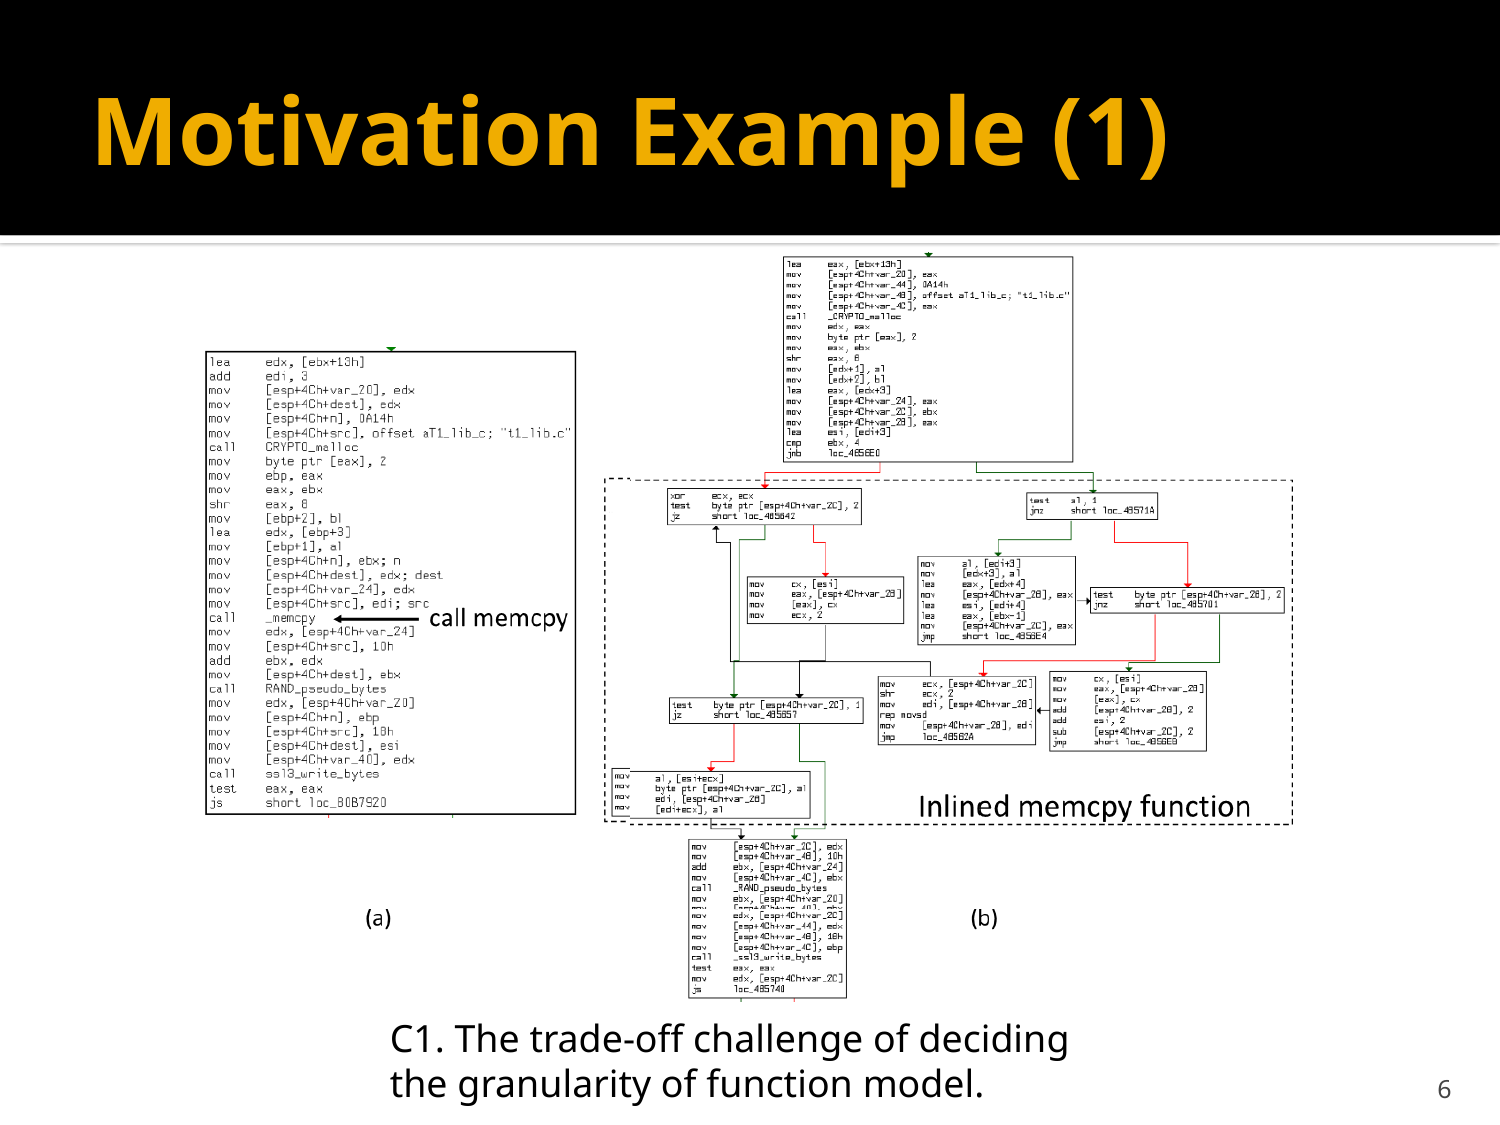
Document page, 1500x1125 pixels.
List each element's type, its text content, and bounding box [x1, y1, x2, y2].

picture [198, 252, 1302, 1003]
slide_number 6 [1345, 1062, 1467, 1108]
title Motivation Example (1) [75, 25, 1425, 231]
text_box C1. The trade-off challenge of deciding the granularity of function model. [374, 1011, 1125, 1113]
